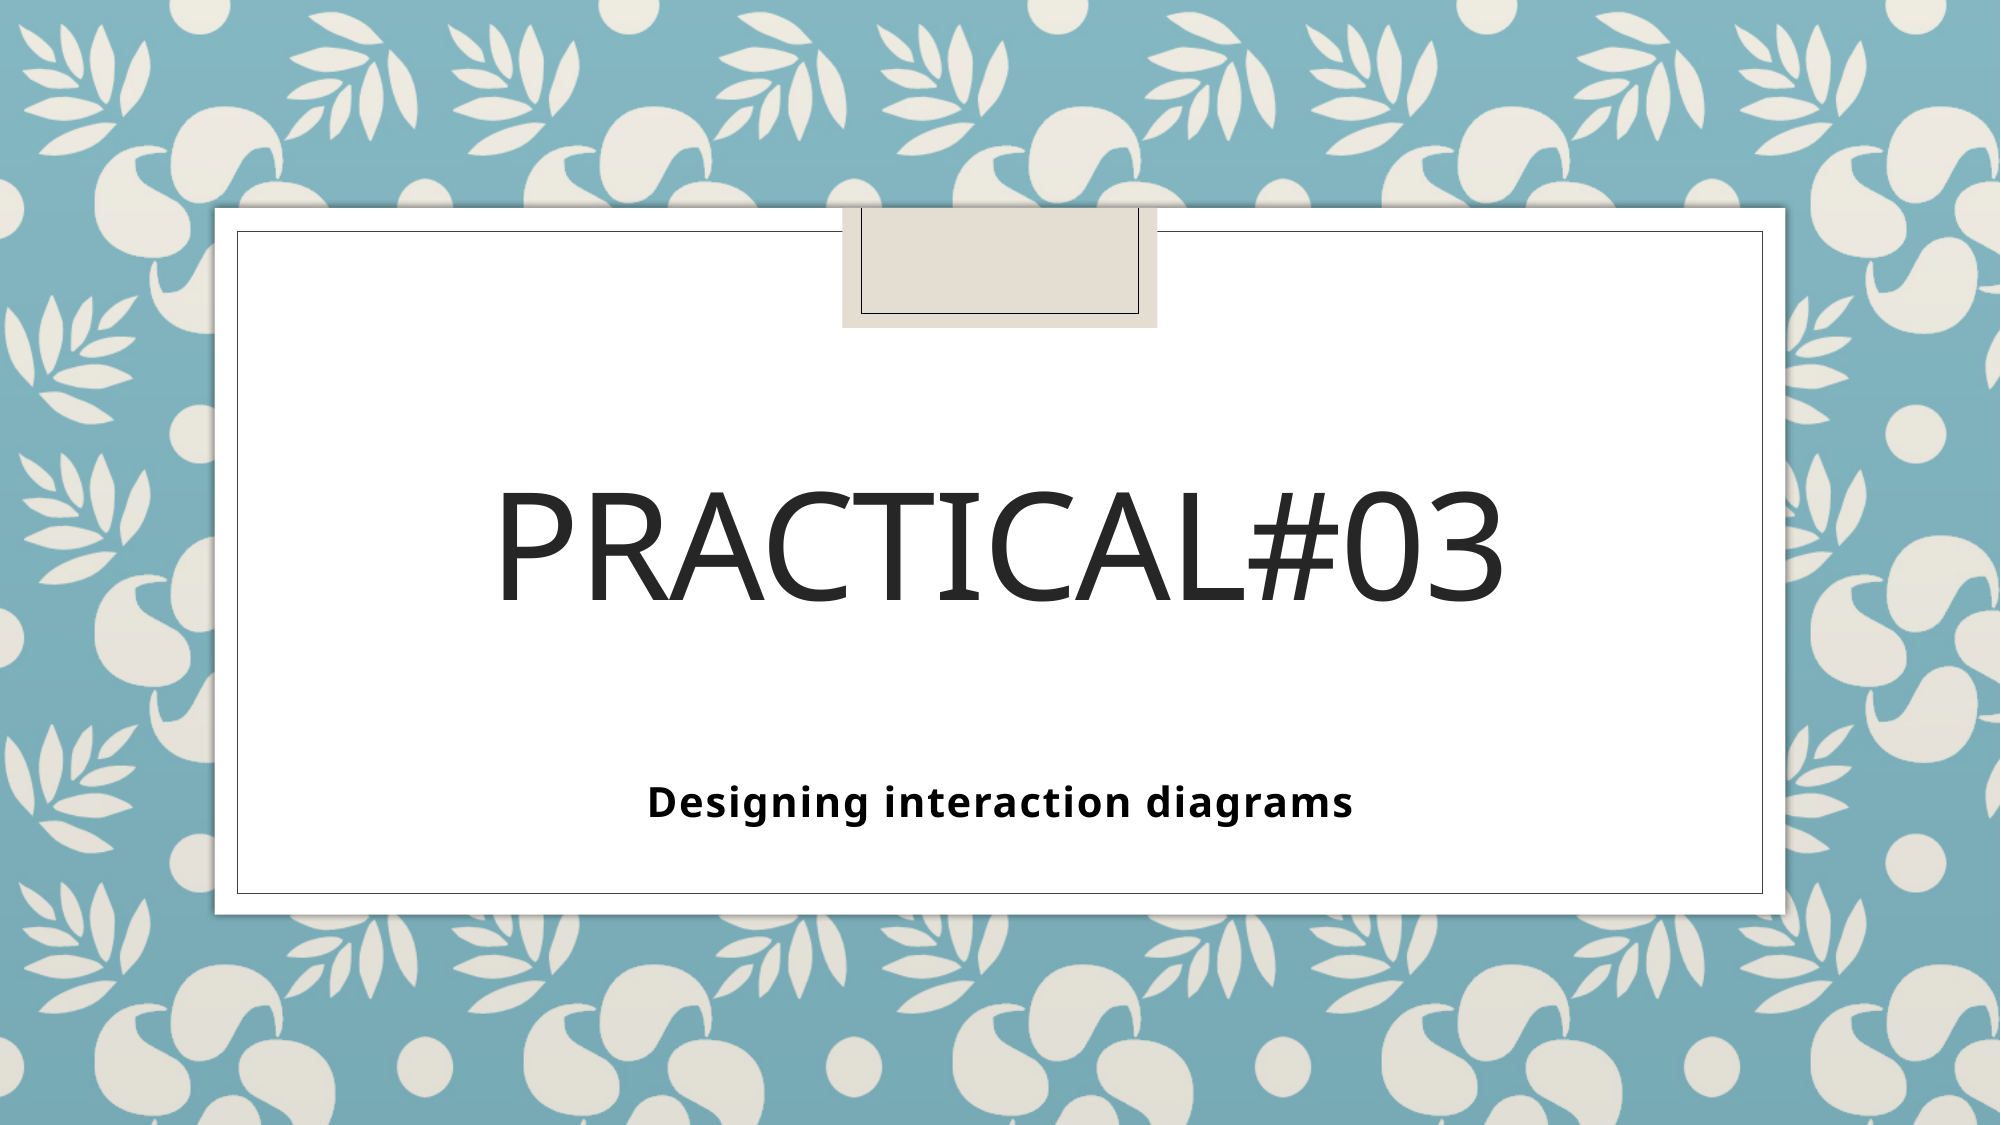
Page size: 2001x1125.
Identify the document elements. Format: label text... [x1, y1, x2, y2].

title Practical#03 [256, 343, 1744, 768]
subtitle Designing interaction diagrams [256, 768, 1745, 844]
